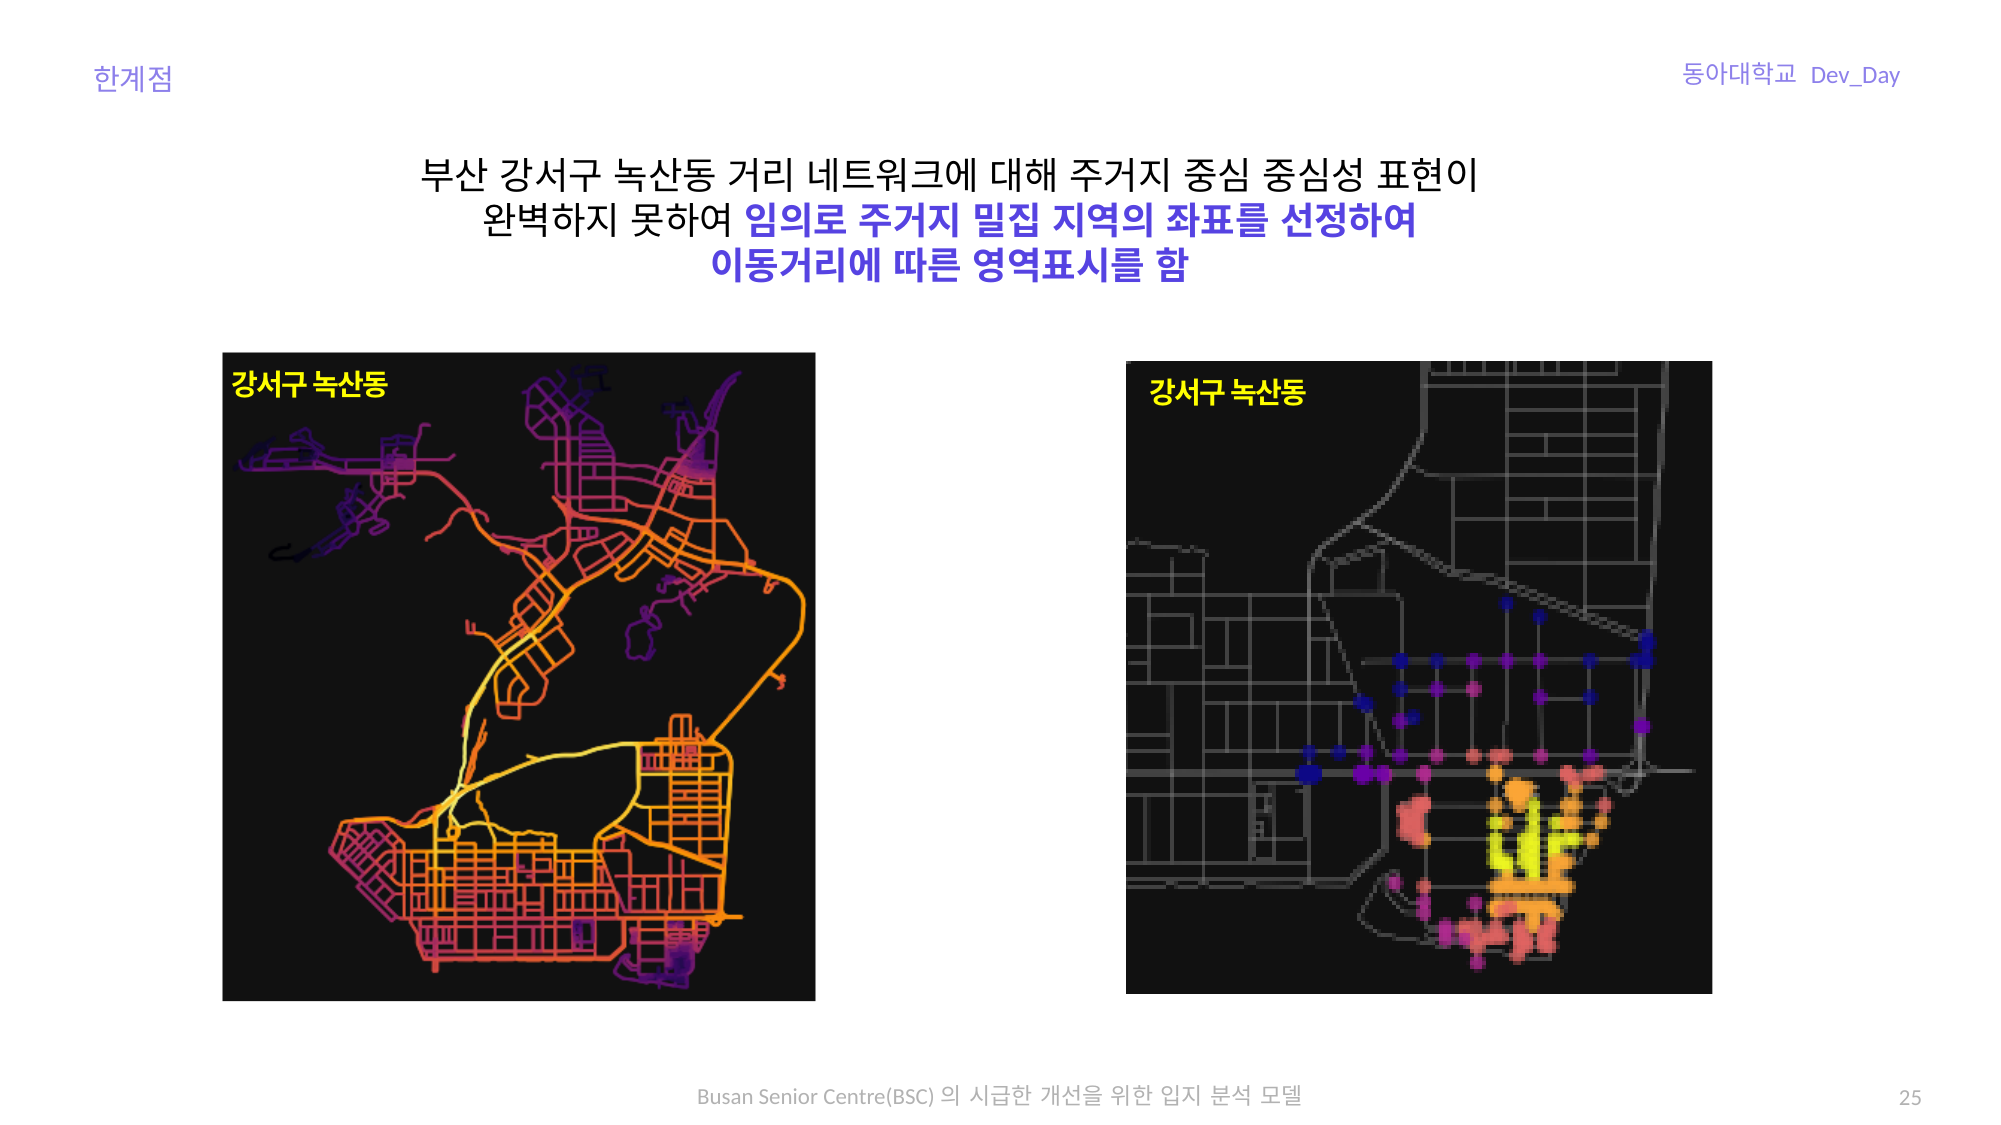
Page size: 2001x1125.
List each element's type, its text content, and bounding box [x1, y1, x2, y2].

slide_number 24 [1462, 1082, 1923, 1111]
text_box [78, 50, 1957, 106]
footer Busan Senior Centre(BSC)의 시급한 개선을 위한 입지 분석 모델 [680, 1081, 1320, 1110]
picture [212, 341, 826, 1012]
picture [1125, 360, 1713, 994]
text_box 부산 강서구 녹산동 거리 네트워크에 대해 주거지 중심 중심성 표현이 완벽하지 못하여 임의로 주거지 밀집 지역의 좌표를 선정하여 이동거리에 따른 영역표시를 함 [360, 145, 1541, 340]
